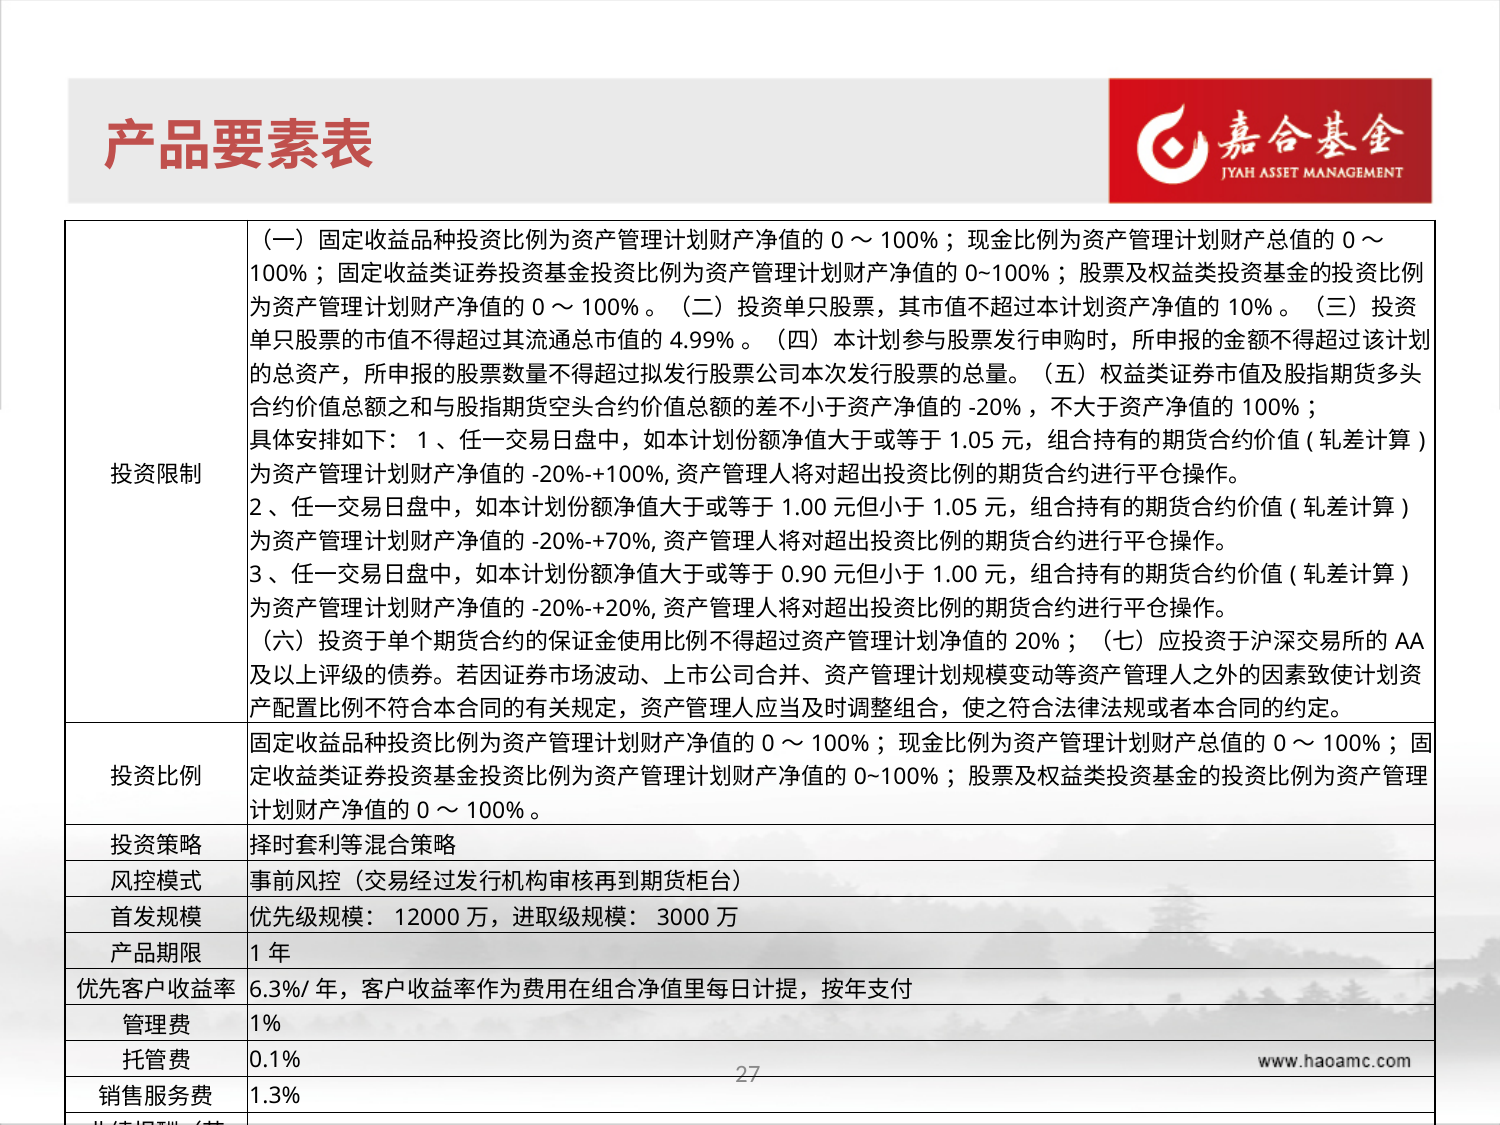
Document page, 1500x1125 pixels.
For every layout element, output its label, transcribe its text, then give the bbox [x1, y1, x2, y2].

table_cell 托管费 [66, 1041, 247, 1076]
table_cell 投资比例 [66, 723, 247, 824]
table_cell 1年 [248, 933, 1434, 968]
table_cell 优先客户收益率 [66, 969, 247, 1004]
table_cell 1% [248, 1005, 1434, 1040]
table_cell 优先级规模：12000万，进取级规模：3000万 [248, 897, 1434, 932]
table_cell 0.1% [248, 1041, 1434, 1076]
table_cell 业绩报酬（若有） [66, 1113, 247, 1125]
title 产品要素表 [88, 101, 504, 185]
table_cell 销售服务费 [66, 1077, 247, 1112]
table_cell 首发规模 [66, 897, 247, 932]
table_cell 1.3% [248, 1077, 1434, 1112]
table_cell 超额收益部分(超出8%)提取20%业绩报酬 [248, 1113, 1434, 1125]
picture [0, 0, 1500, 1125]
table_header 投资限制 [66, 221, 247, 722]
table_header （一）固定收益品种投资比例为资产管理计划财产净值的0～100%；现金比例为资产管理计划财产总值的0～100%；固定收益类证券投资基金投资比例为资产管理计划财产净值的0~100%；股票及权益类投资基金的投资比例为资产管理计划财产净值的0～100%。（二）投资单只股票，其市值不超过本计划资产净值的10%。（三）投资单只股票的市值不得超过其流通总市值的4.99%。（四）本计划参与股票发行申购时，所申报的金额不得超过该计划的总资产，所申报的股票数量不得超过拟发行股票公司本次发行股票的总量。（五）权益类证券市值及股指期货多头合约价值总额之和与股指期货空头合约价值总额的差不小于资产净值的-20%，不大于资产净值的100%； 具体安排如下：1、任一交易日盘中，如本计划份额净值大于或等于1.05元，组合持有的期货合约价值(轧差计算)为资产管理计划财产净值的-20%-+100%,资产管理人将对超出投资比例的期货合约进行平仓操作。 2、任一交易日盘中，如本计划份额净值大于或等于1.00元但小于1.05元，组合持有的期货合约价值(轧差计算)为资产管理计划财产净值的-20%-+70%,资产管理人将对超出投资比例的期货合约进行平仓操作。 3、任一交易日盘中，如本计划份额净值大于或等于0.90元但小于1.00元，组合持有的期货合约价值(轧差计算)为资产管理计划财产净值的-20%-+20%,资产管理人将对超出投资比例的期货合约进行平仓操作。 （六）投资于单个期货合约的保证金使用比例不得超过资产管理计划净值的20%；（七）应投资于沪深交易所的AA及以上评级的债券。若因证券市场波动、上市公司合并、资产管理计划规模变动等资产管理人之外的因素致使计划资产配置比例不符合本合同的有关规定，资产管理人应当及时调整组合，使之符合法律法规或者本合同的约定。 [248, 221, 1434, 722]
table_cell 6.3%/年，客户收益率作为费用在组合净值里每日计提，按年支付 [248, 969, 1434, 1004]
table_cell 产品期限 [66, 933, 247, 968]
table_cell 固定收益品种投资比例为资产管理计划财产净值的0～100%；现金比例为资产管理计划财产总值的0～100%；固定收益类证券投资基金投资比例为资产管理计划财产净值的0~100%；股票及权益类投资基金的投资比例为资产管理计划财产净值的0～100%。 [248, 723, 1434, 824]
table_cell 风控模式 [66, 861, 247, 896]
table_cell 投资策略 [66, 825, 247, 860]
table_cell 管理费 [66, 1005, 247, 1040]
table_cell 事前风控（交易经过发行机构审核再到期货柜台） [248, 861, 1434, 896]
table_cell 择时套利等混合策略 [248, 825, 1434, 860]
